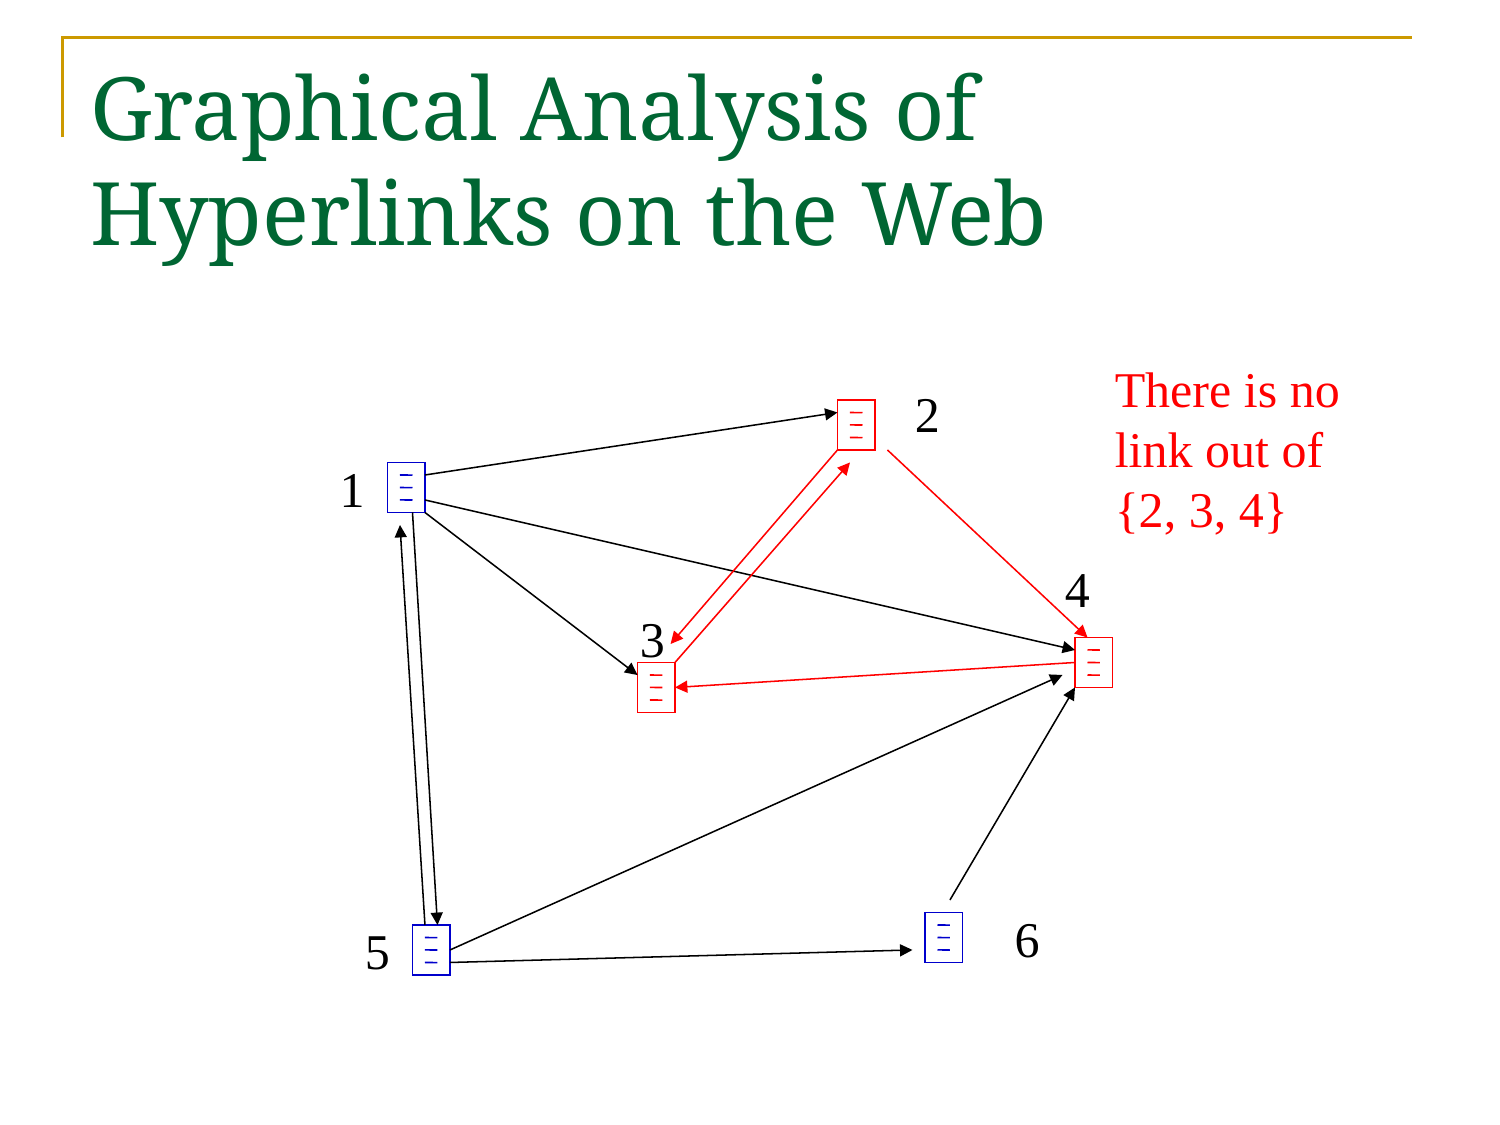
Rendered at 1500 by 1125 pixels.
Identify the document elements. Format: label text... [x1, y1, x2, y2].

text_box [454, 674, 1063, 949]
text_box There is no link out of {2, 3, 4} [1099, 349, 1388, 545]
title Graphical Analysis of Hyperlinks on the Web [75, 45, 1425, 233]
text_box 6 [999, 899, 1063, 975]
text_box 3 [624, 599, 725, 675]
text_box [637, 662, 676, 713]
text_box [413, 522, 443, 923]
text_box [752, 575, 1069, 654]
text_box [670, 455, 834, 644]
text_box [949, 690, 1075, 901]
text_box [429, 408, 832, 475]
text_box 1 [324, 449, 413, 525]
text_box 5 [350, 912, 400, 988]
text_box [412, 924, 451, 976]
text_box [1074, 637, 1113, 688]
text_box [454, 944, 913, 963]
text_box [394, 525, 425, 923]
text_box [725, 462, 850, 606]
text_box [679, 662, 1069, 693]
text_box 4 [1049, 549, 1125, 625]
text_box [387, 462, 426, 513]
text_box 2 [900, 374, 950, 450]
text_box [924, 912, 963, 963]
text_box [837, 399, 876, 451]
text_box [1074, 625, 1087, 635]
